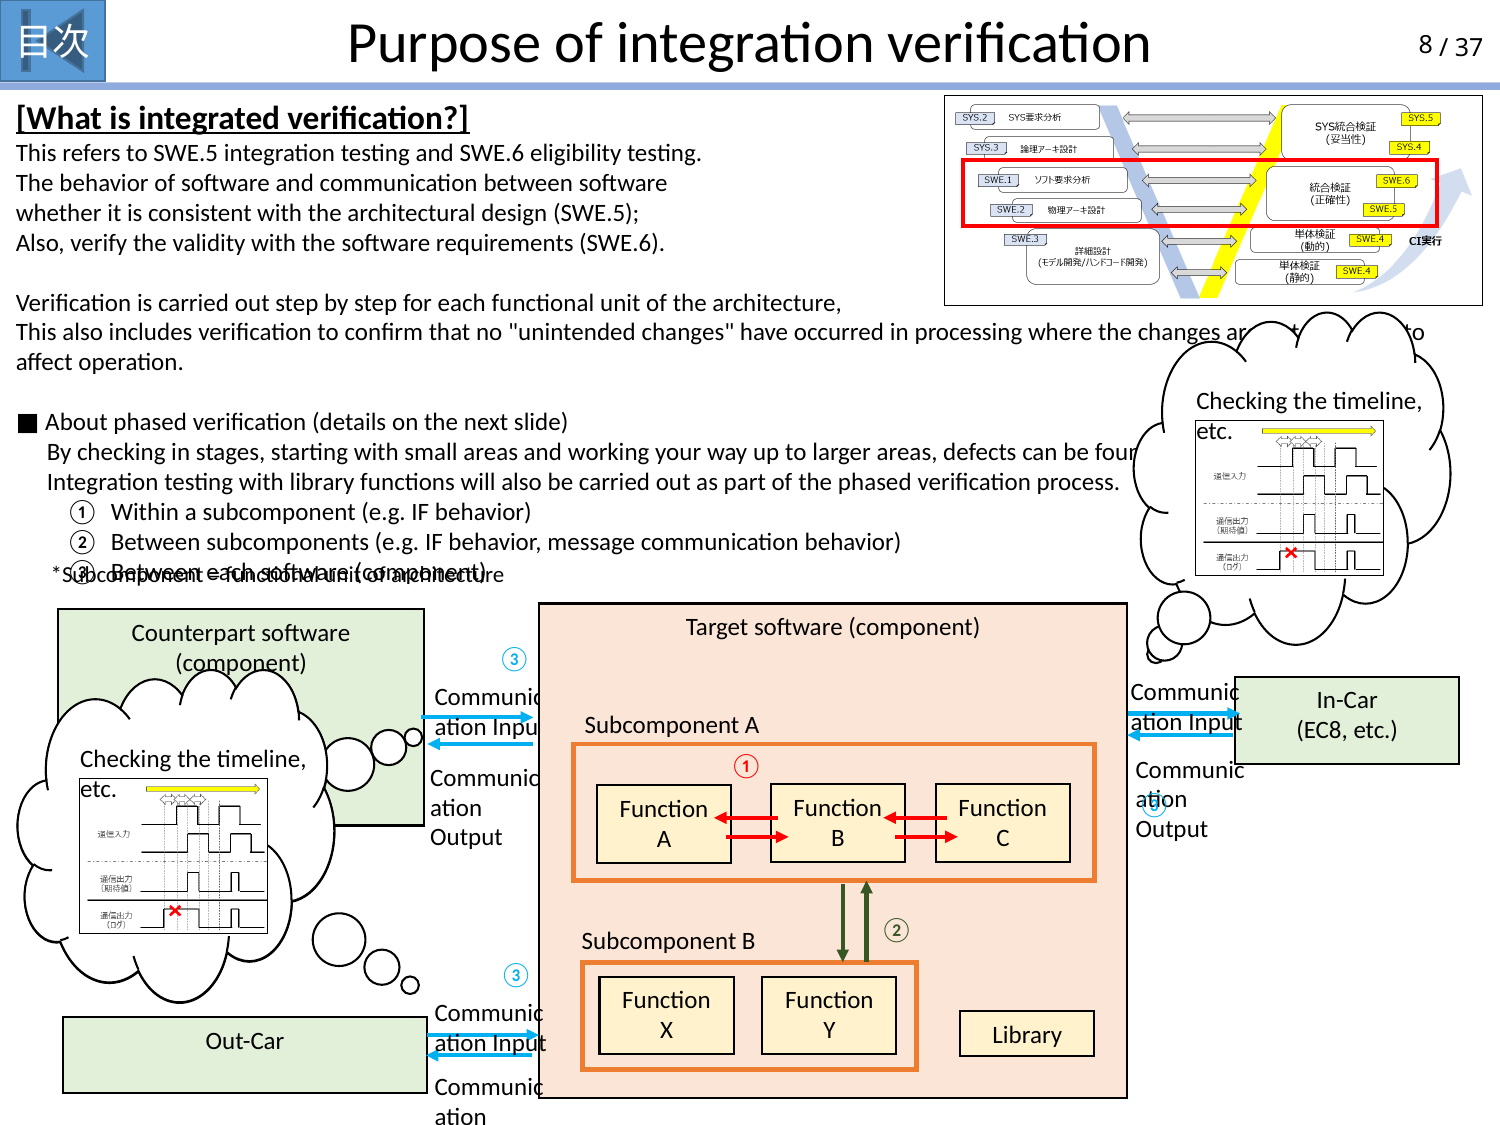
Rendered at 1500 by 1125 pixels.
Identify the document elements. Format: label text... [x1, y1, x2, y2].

text_box ③ [484, 950, 539, 996]
text_box Communication Output [415, 753, 538, 859]
text_box Counterpart software (component) [57, 608, 425, 747]
text_box Communication Output [1128, 745, 1268, 851]
text_box [1132, 311, 1452, 665]
title Purpose of integration verification [0, 0, 1500, 83]
text_box Communication Input [419, 989, 539, 1063]
text_box [363, 948, 401, 986]
text_box [400, 975, 420, 996]
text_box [539, 603, 1128, 1099]
text_box Communication Output [419, 1063, 566, 1125]
picture [1195, 420, 1384, 576]
text_box In-Car (EC8, etc.) [1234, 676, 1460, 765]
text_box Communication Input [419, 673, 538, 748]
text_box Counterpart software (component) [334, 746, 425, 827]
text_box [311, 912, 367, 968]
text_box [16, 668, 336, 1004]
picture [79, 778, 268, 934]
text_box ③ [1128, 781, 1189, 827]
text_box Out-Car [62, 1016, 419, 1094]
text_box [335, 727, 424, 792]
text_box ③ [483, 635, 539, 680]
text_box Checking the timeline, etc. [1181, 377, 1451, 452]
text_box *Subcomponent = functional unit of architecture [35, 551, 540, 594]
text_box [What is integrated verification?] This refers to SWE.5 integration testing and SWE.6 eligibility testing. The behavior of software and communication between software whether it is consistent with the architectural design (SWE.5); Also, verify the validity with the software requirements (SWE.6). Verification is carried out step by step for each functional unit of the architecture, This also includes verification to confirm that no "unintended changes" have occurred in processing where the changes are not expected to affect operation. ■ About phased verification (details on the next slide) By checking in stages, starting with small areas and working your way up to larger areas, defects can be found and corrected early. Integration testing with library functions will also be carried out as part of the phased verification process. ① Within a subcomponent (e.g. IF behavior) ② Between subcomponents (e.g. IF behavior, message communication behavior) ③ Between each software (component) [1, 88, 1500, 593]
text_box Checking the timeline, etc. [65, 735, 335, 810]
picture [944, 95, 1484, 306]
text_box Communication Input [1128, 668, 1262, 743]
